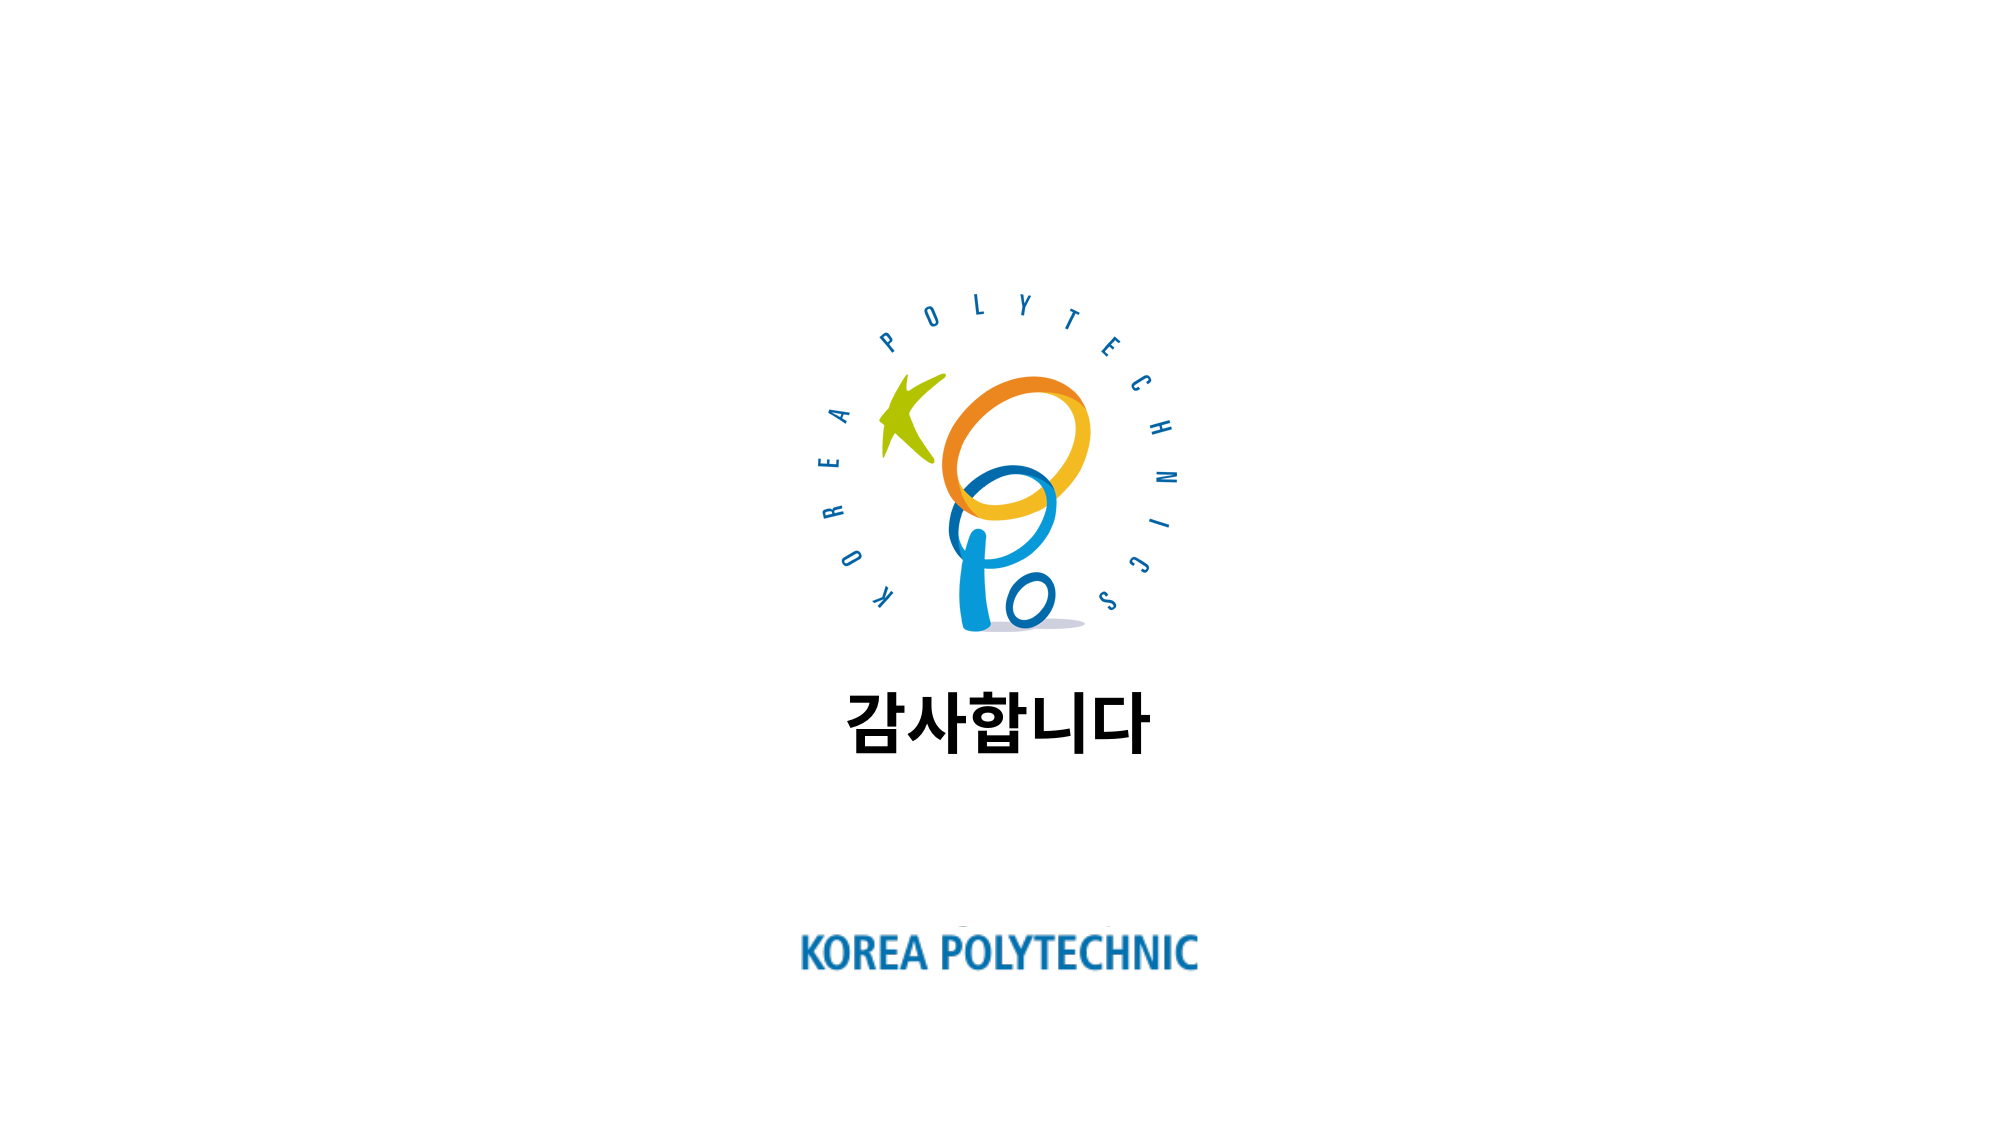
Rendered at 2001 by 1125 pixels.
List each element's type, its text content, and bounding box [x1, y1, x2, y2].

text_box 감사합니다 [756, 674, 1241, 770]
picture [784, 926, 1222, 979]
picture [771, 294, 1225, 632]
